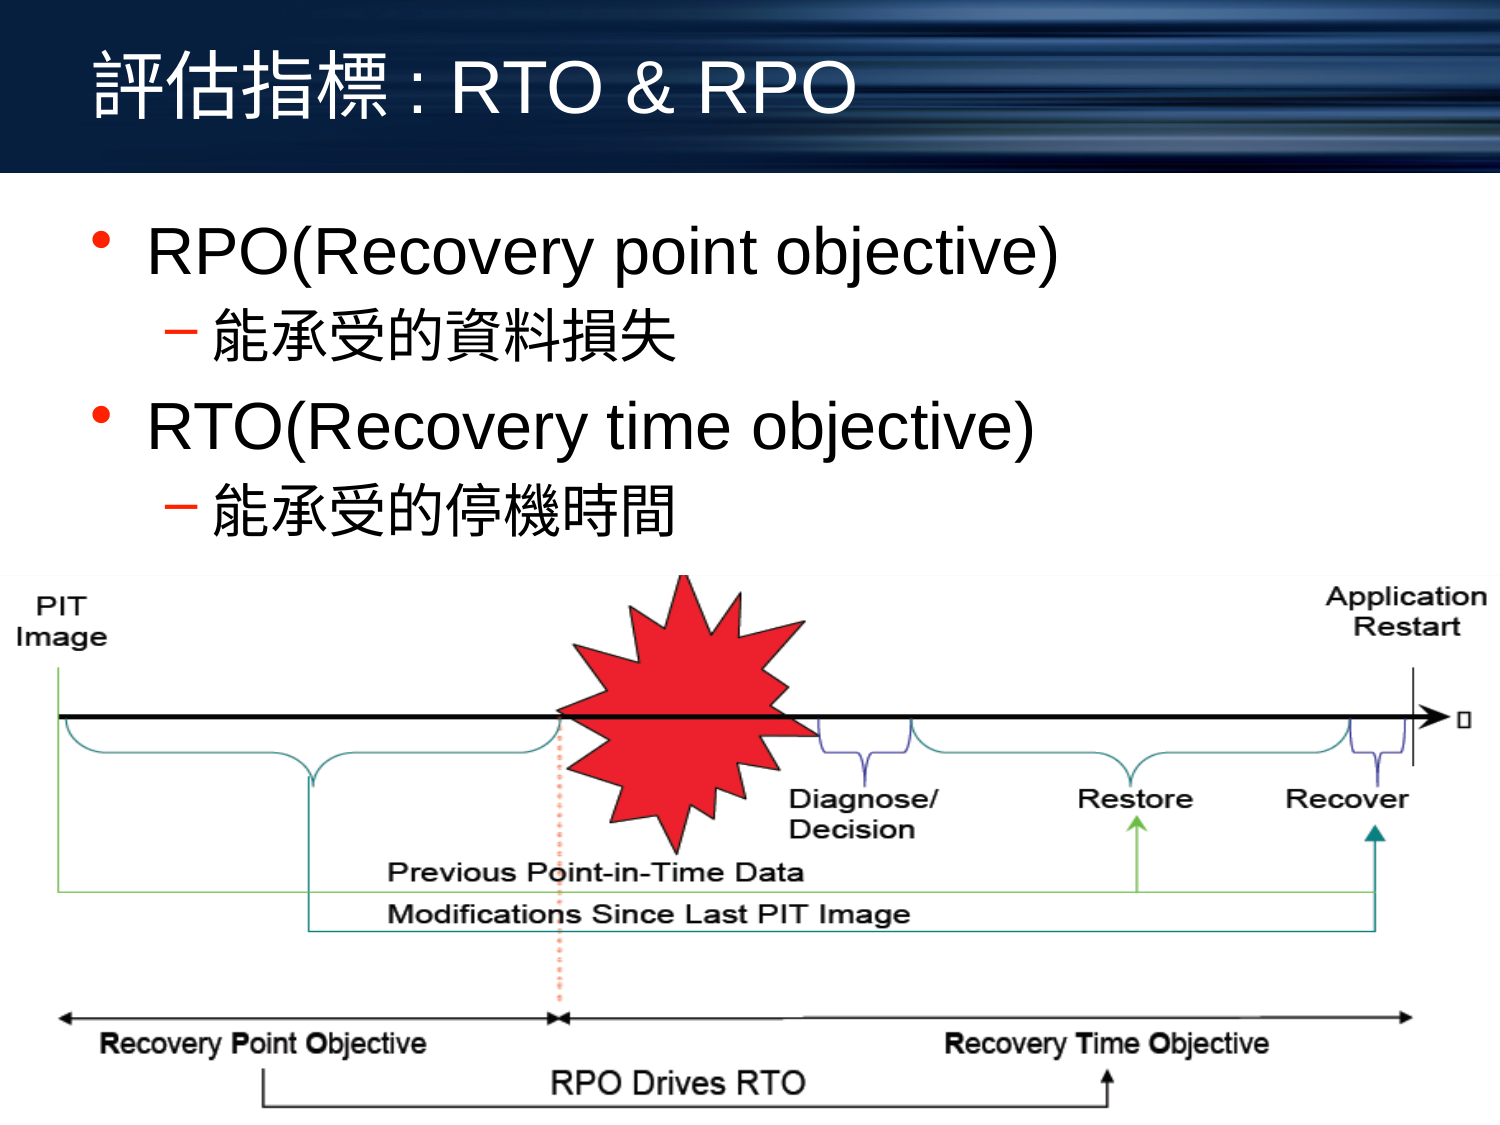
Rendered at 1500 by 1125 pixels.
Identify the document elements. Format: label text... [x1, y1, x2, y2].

picture [0, 0, 1500, 173]
list RPO(Recovery point objective) 能承受的資料損失 RTO(Recovery time objective) 能承受的停機時間 [75, 200, 1425, 573]
picture [0, 574, 1500, 1125]
title 評估指標: RTO & RPO [75, 0, 1425, 168]
